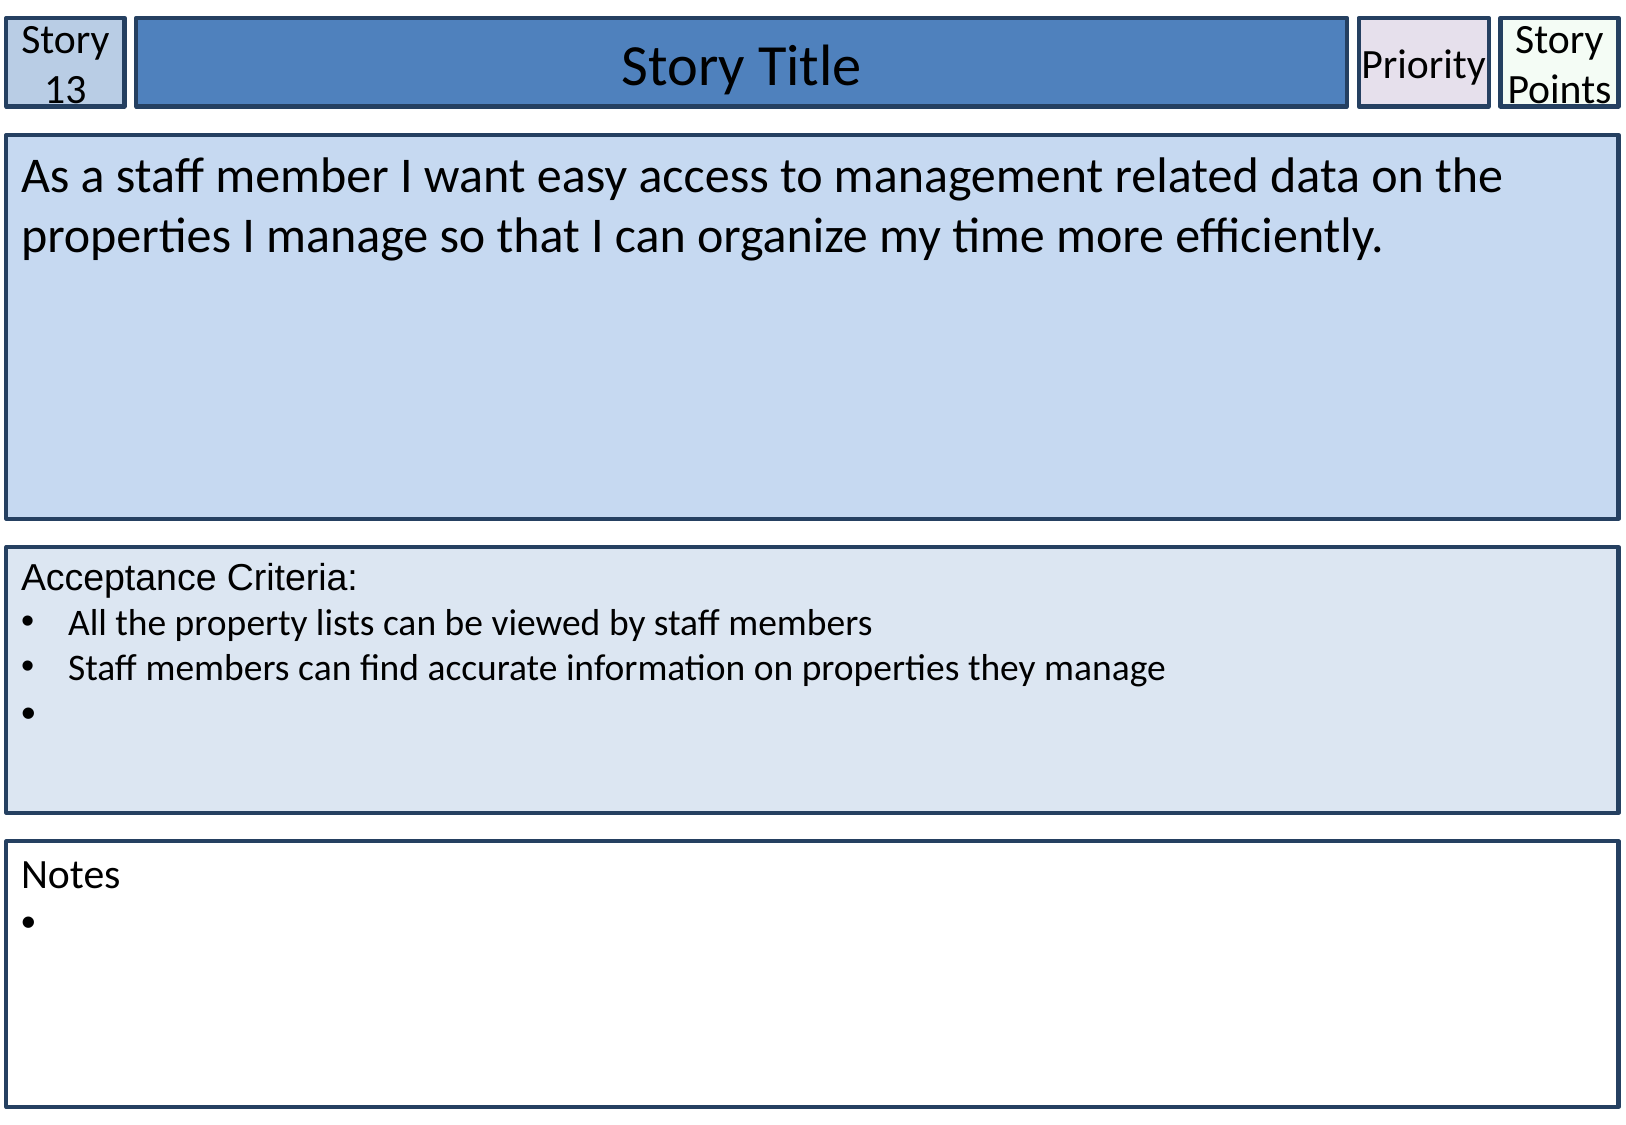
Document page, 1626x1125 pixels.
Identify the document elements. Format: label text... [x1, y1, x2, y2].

text_box Story Points [1498, 16, 1621, 109]
text_box Notes [4, 839, 1621, 1109]
text_box Story 13 [4, 16, 127, 109]
text_box Priority [1357, 16, 1491, 109]
text_box Story Title [134, 16, 1349, 109]
text_box Acceptance Criteria: All the property lists can be viewed by staff members Staff members can find accurate information on properties they manage [4, 545, 1621, 815]
text_box As a staff member I want easy access to management related data on the properties I manage so that I can organize my time more efficiently. [4, 133, 1621, 521]
